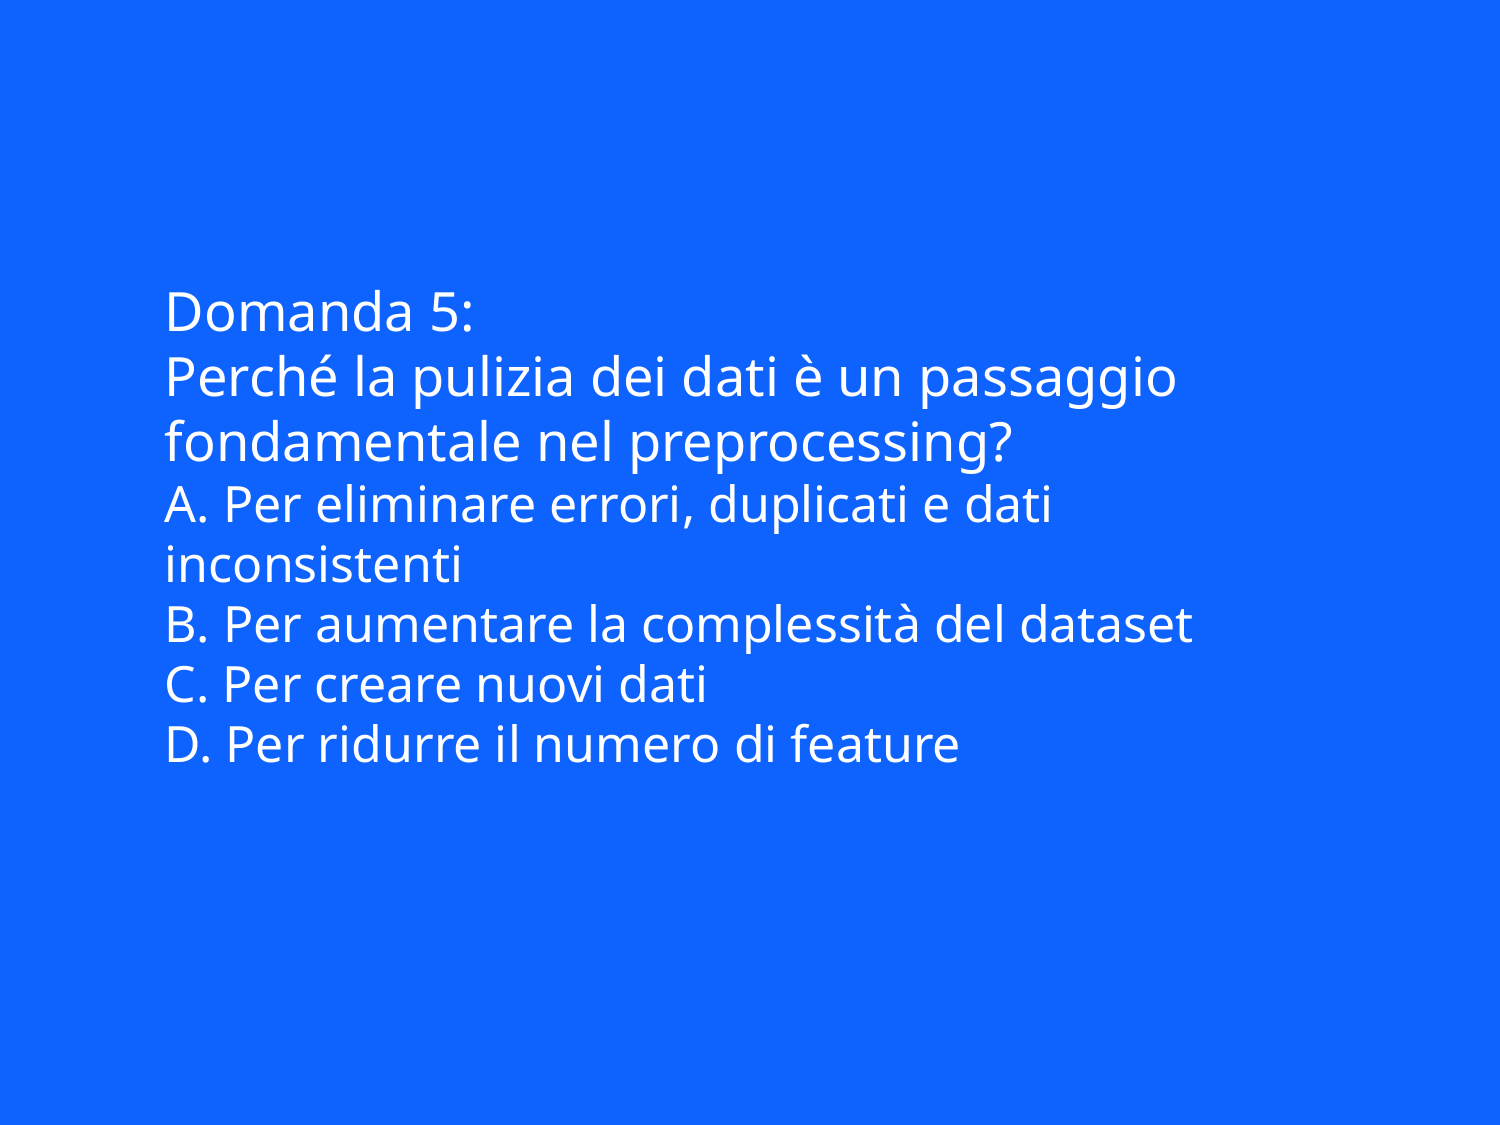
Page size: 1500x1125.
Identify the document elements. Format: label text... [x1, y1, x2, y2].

text_box Domanda 5: Perché la pulizia dei dati è un passaggio fondamentale nel preprocessing? A. Per eliminare errori, duplicati e dati inconsistenti B. Per aumentare la complessità del dataset C. Per creare nuovi dati D. Per ridurre il numero di feature [149, 224, 1350, 780]
